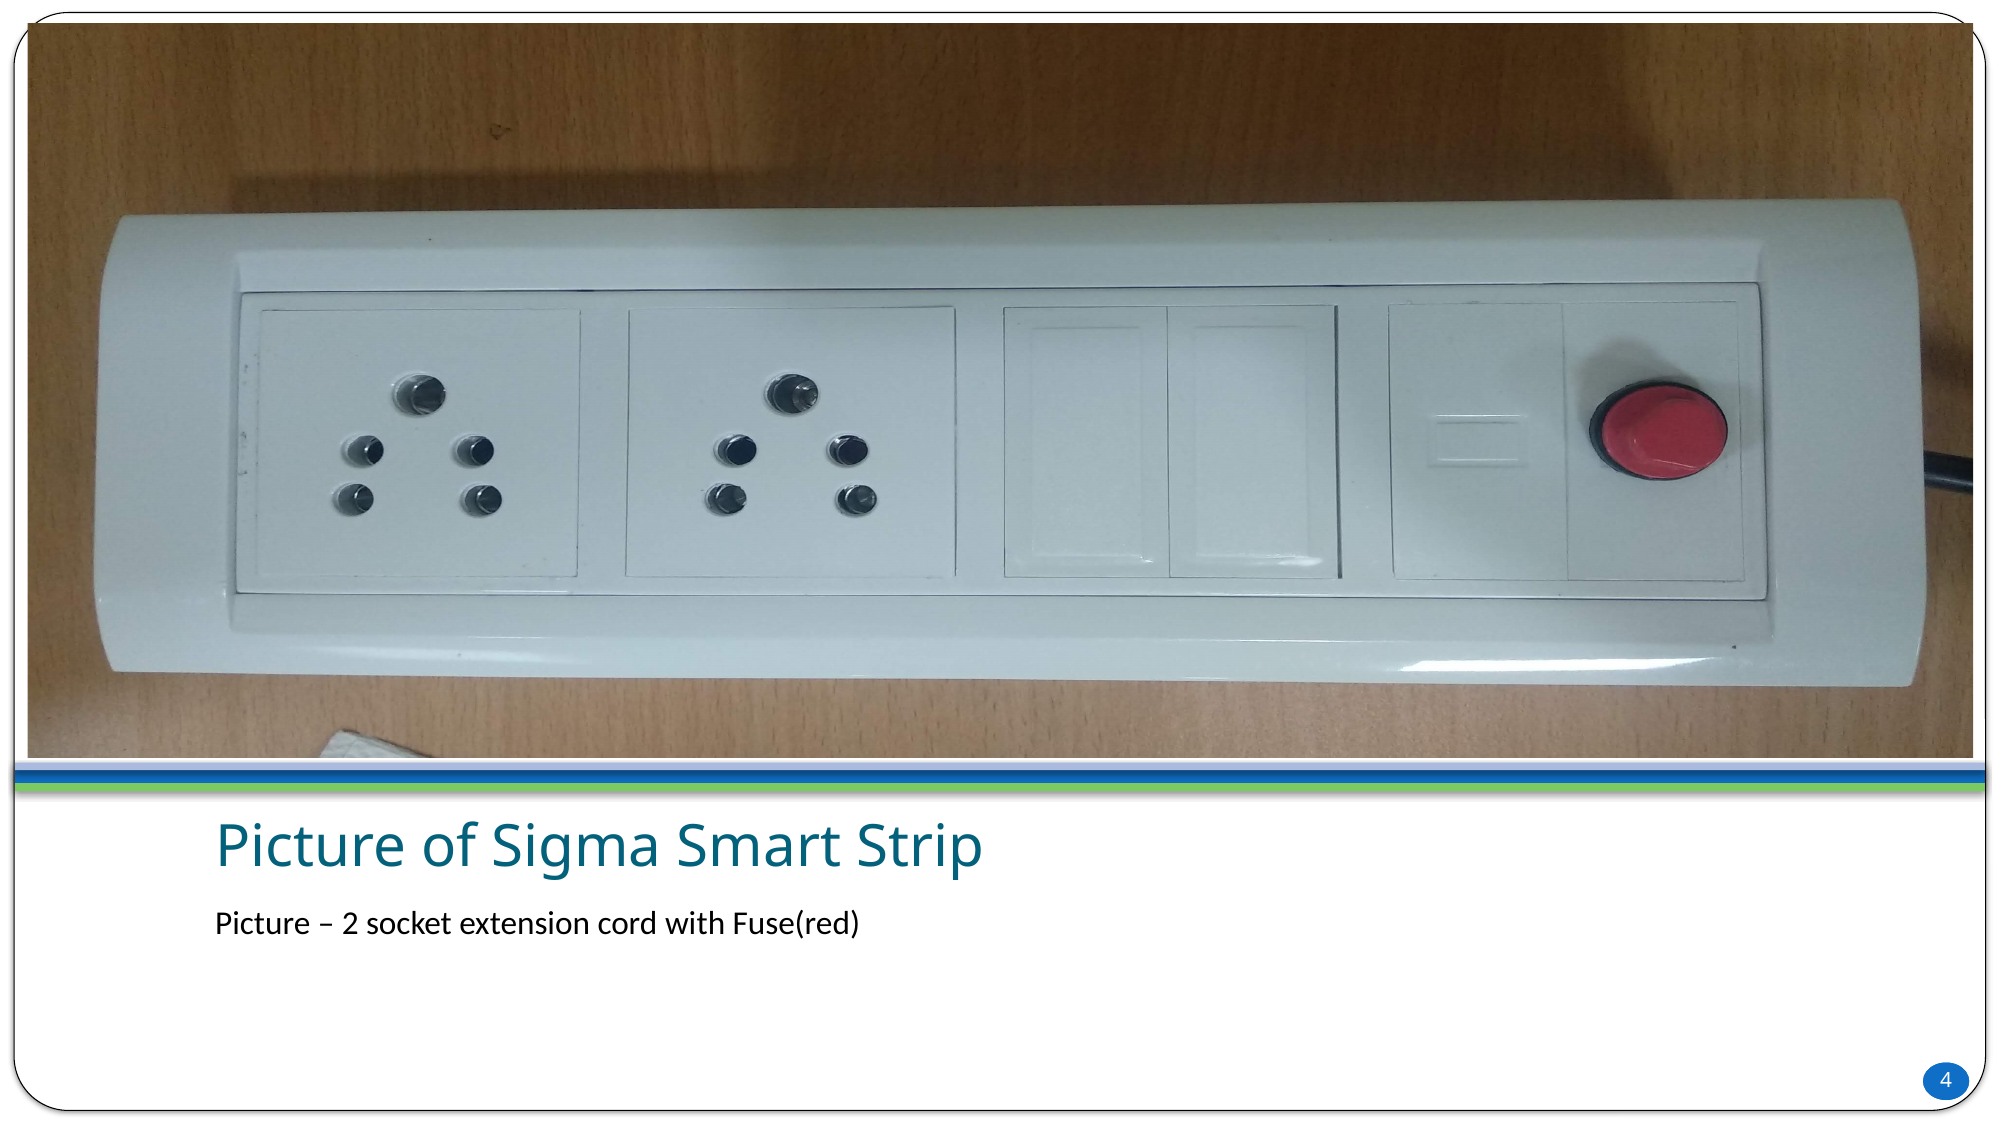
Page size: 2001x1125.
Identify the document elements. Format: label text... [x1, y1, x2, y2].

picture [27, 19, 1974, 758]
list Picture – 2 socket extension cord with Fuse(red) [200, 893, 1800, 1006]
title Picture of Sigma Smart Strip [200, 803, 1800, 890]
